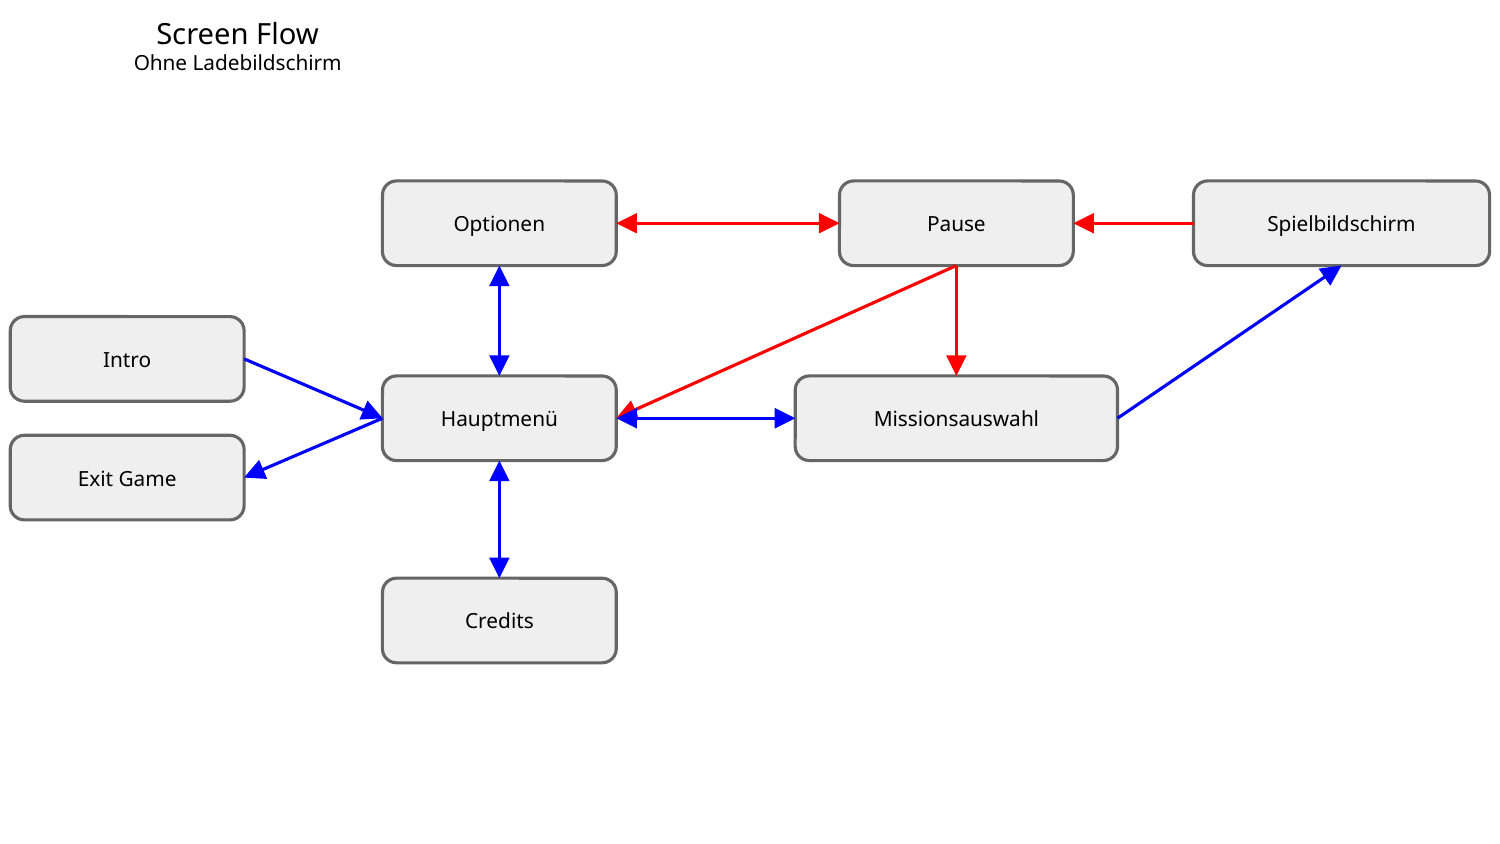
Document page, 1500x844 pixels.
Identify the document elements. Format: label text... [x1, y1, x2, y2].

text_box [1117, 265, 1342, 419]
text_box Spielbildschirm [1193, 180, 1490, 266]
text_box Intro [10, 316, 245, 402]
text_box Credits [382, 578, 617, 663]
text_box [243, 425, 383, 478]
text_box Hauptmenü [388, 375, 617, 461]
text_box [616, 265, 957, 419]
text_box Screen Flow Ohne Ladebildschirm [0, 0, 476, 79]
text_box Optionen [382, 180, 617, 266]
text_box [243, 358, 383, 419]
text_box Exit Game [10, 435, 245, 520]
text_box Missionsauswahl [795, 375, 1118, 461]
text_box Pause [839, 180, 1074, 266]
